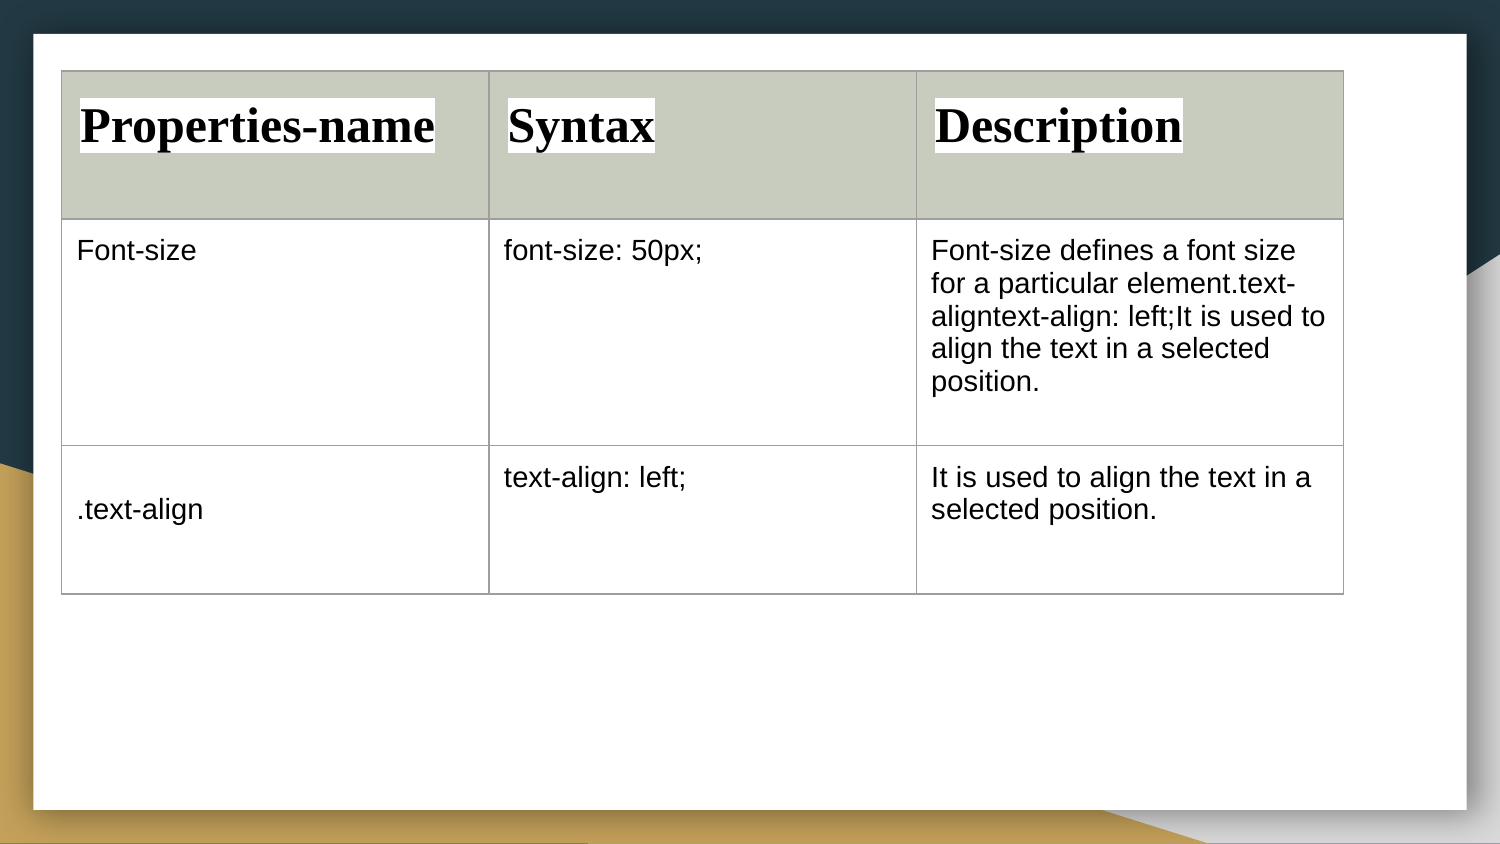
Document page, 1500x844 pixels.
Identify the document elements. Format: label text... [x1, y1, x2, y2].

table_cell font-size: 50px; [490, 220, 916, 445]
table_header Syntax [490, 72, 916, 218]
table_cell text-align: left; [490, 446, 916, 593]
table_cell It is used to align the text in a selected position. [917, 446, 1343, 593]
table_cell Font-size [62, 220, 488, 445]
table_header Description [917, 72, 1343, 218]
table_header Properties-name [62, 72, 488, 218]
table_cell .text-align [62, 446, 488, 593]
table_cell Font-size defines a font size for a particular element.text-aligntext-align: left;It is used to align the text in a selected position. [917, 220, 1343, 445]
